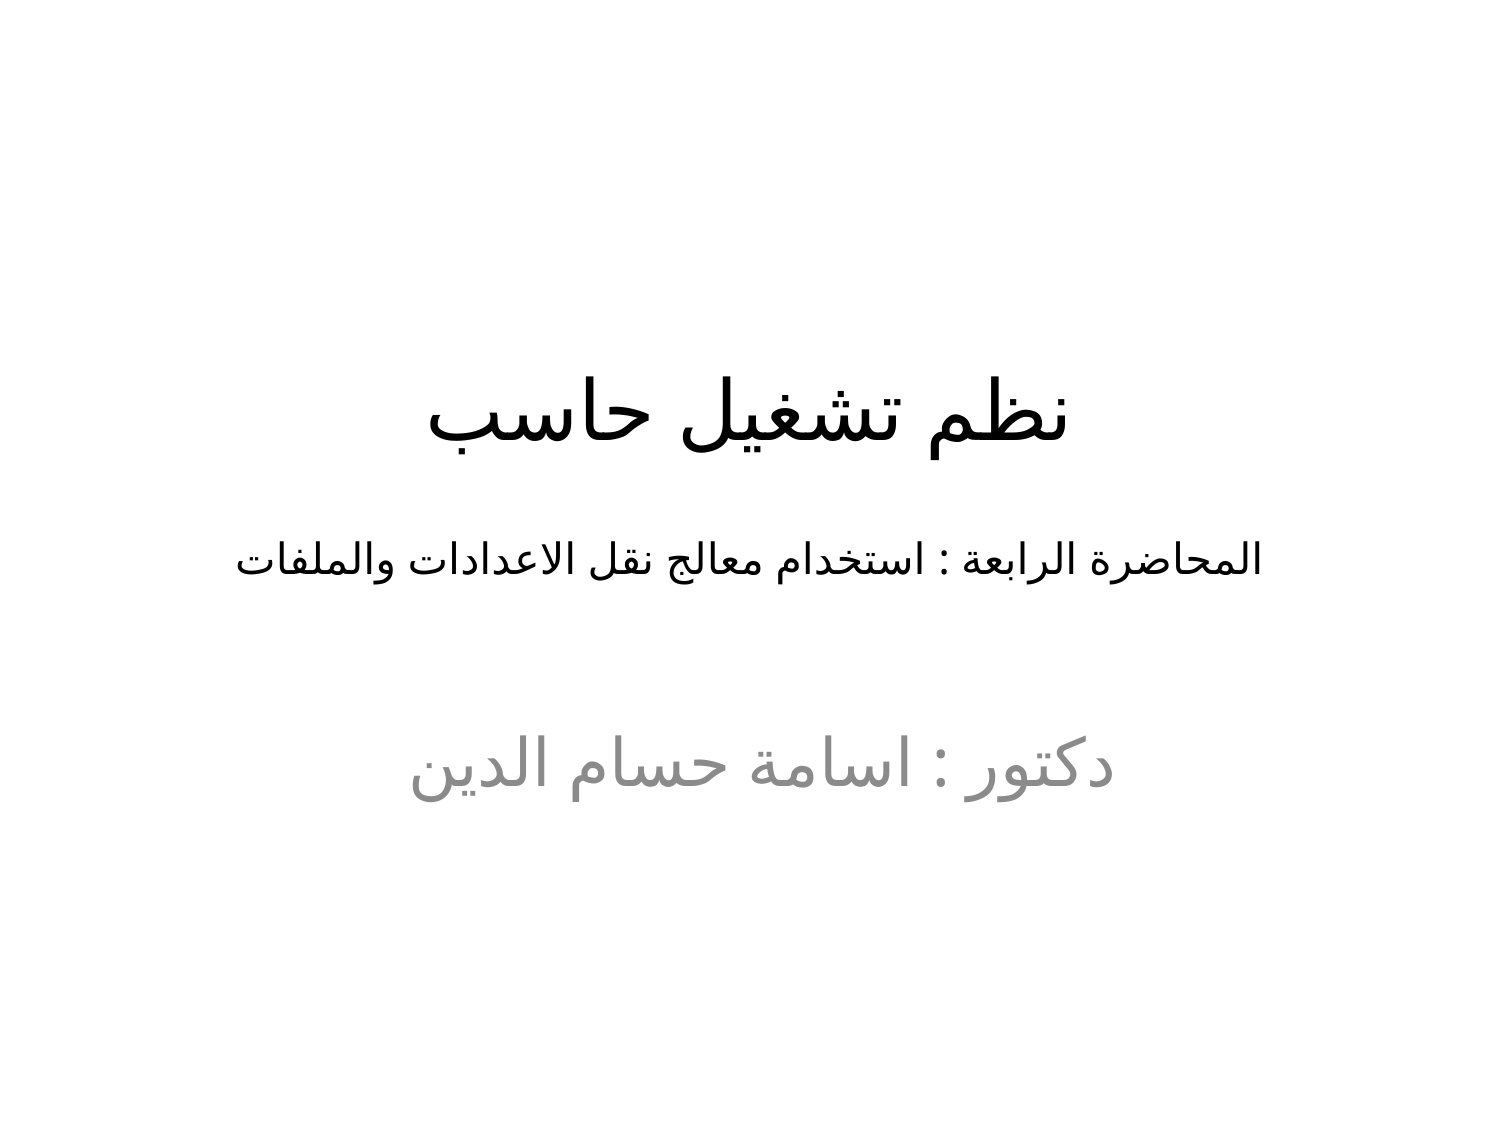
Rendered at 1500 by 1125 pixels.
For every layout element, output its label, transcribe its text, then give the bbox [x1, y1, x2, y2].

subtitle دكتور : اسامة حسام الدين [237, 712, 1288, 1000]
title نظم تشغيل حاسب المحاضرة الرابعة : استخدام معالج نقل الاعدادات والملفات [112, 349, 1388, 591]
